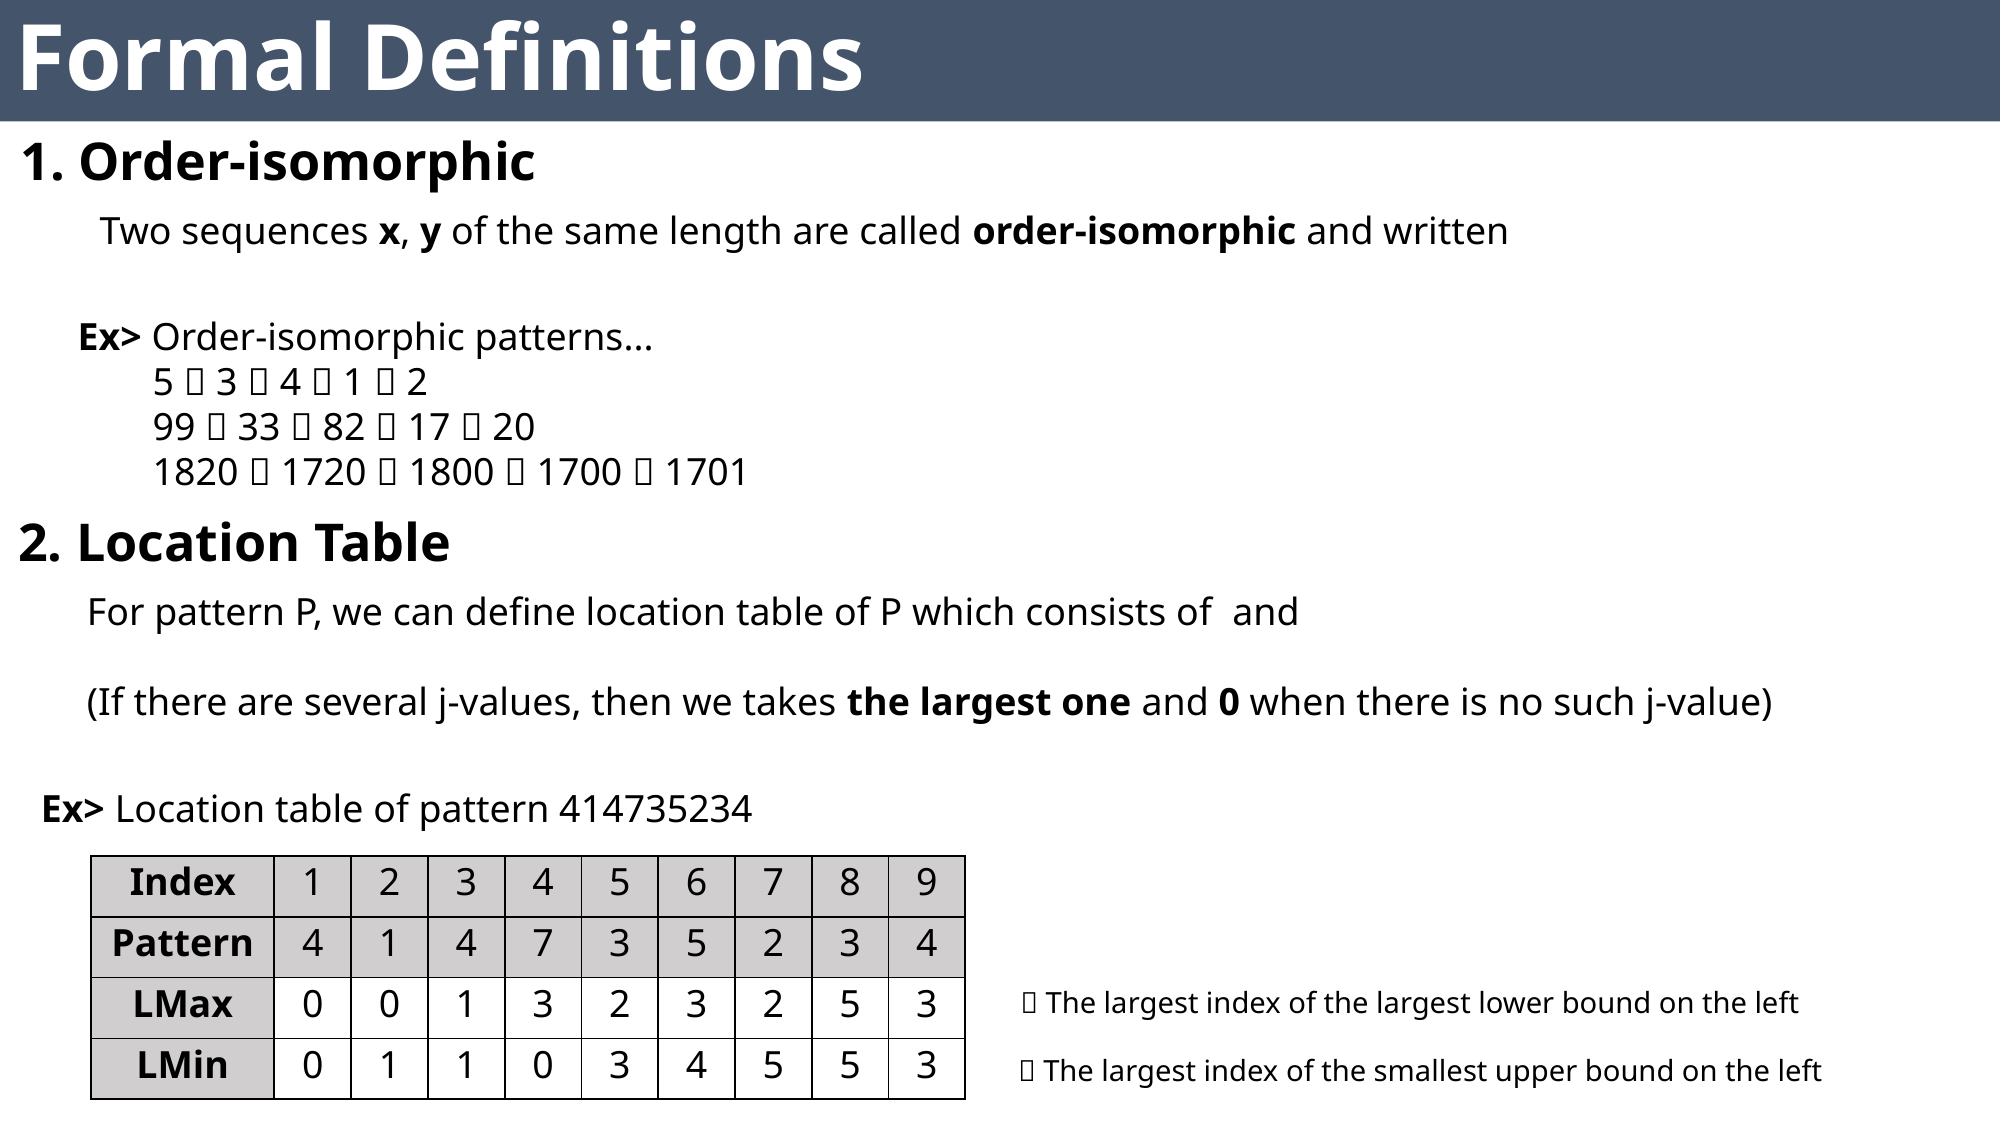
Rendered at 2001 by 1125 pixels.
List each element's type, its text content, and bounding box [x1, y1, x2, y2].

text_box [0, 121, 1620, 306]
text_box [0, 777, 1866, 1096]
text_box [0, 502, 1861, 777]
text_box Ex> Order-isomorphic patterns... 5  3  4  1  2 99  33  82  17  20 1820  1720  1800  1700  1701 [62, 306, 766, 501]
title Formal Definitions [0, 0, 2000, 122]
